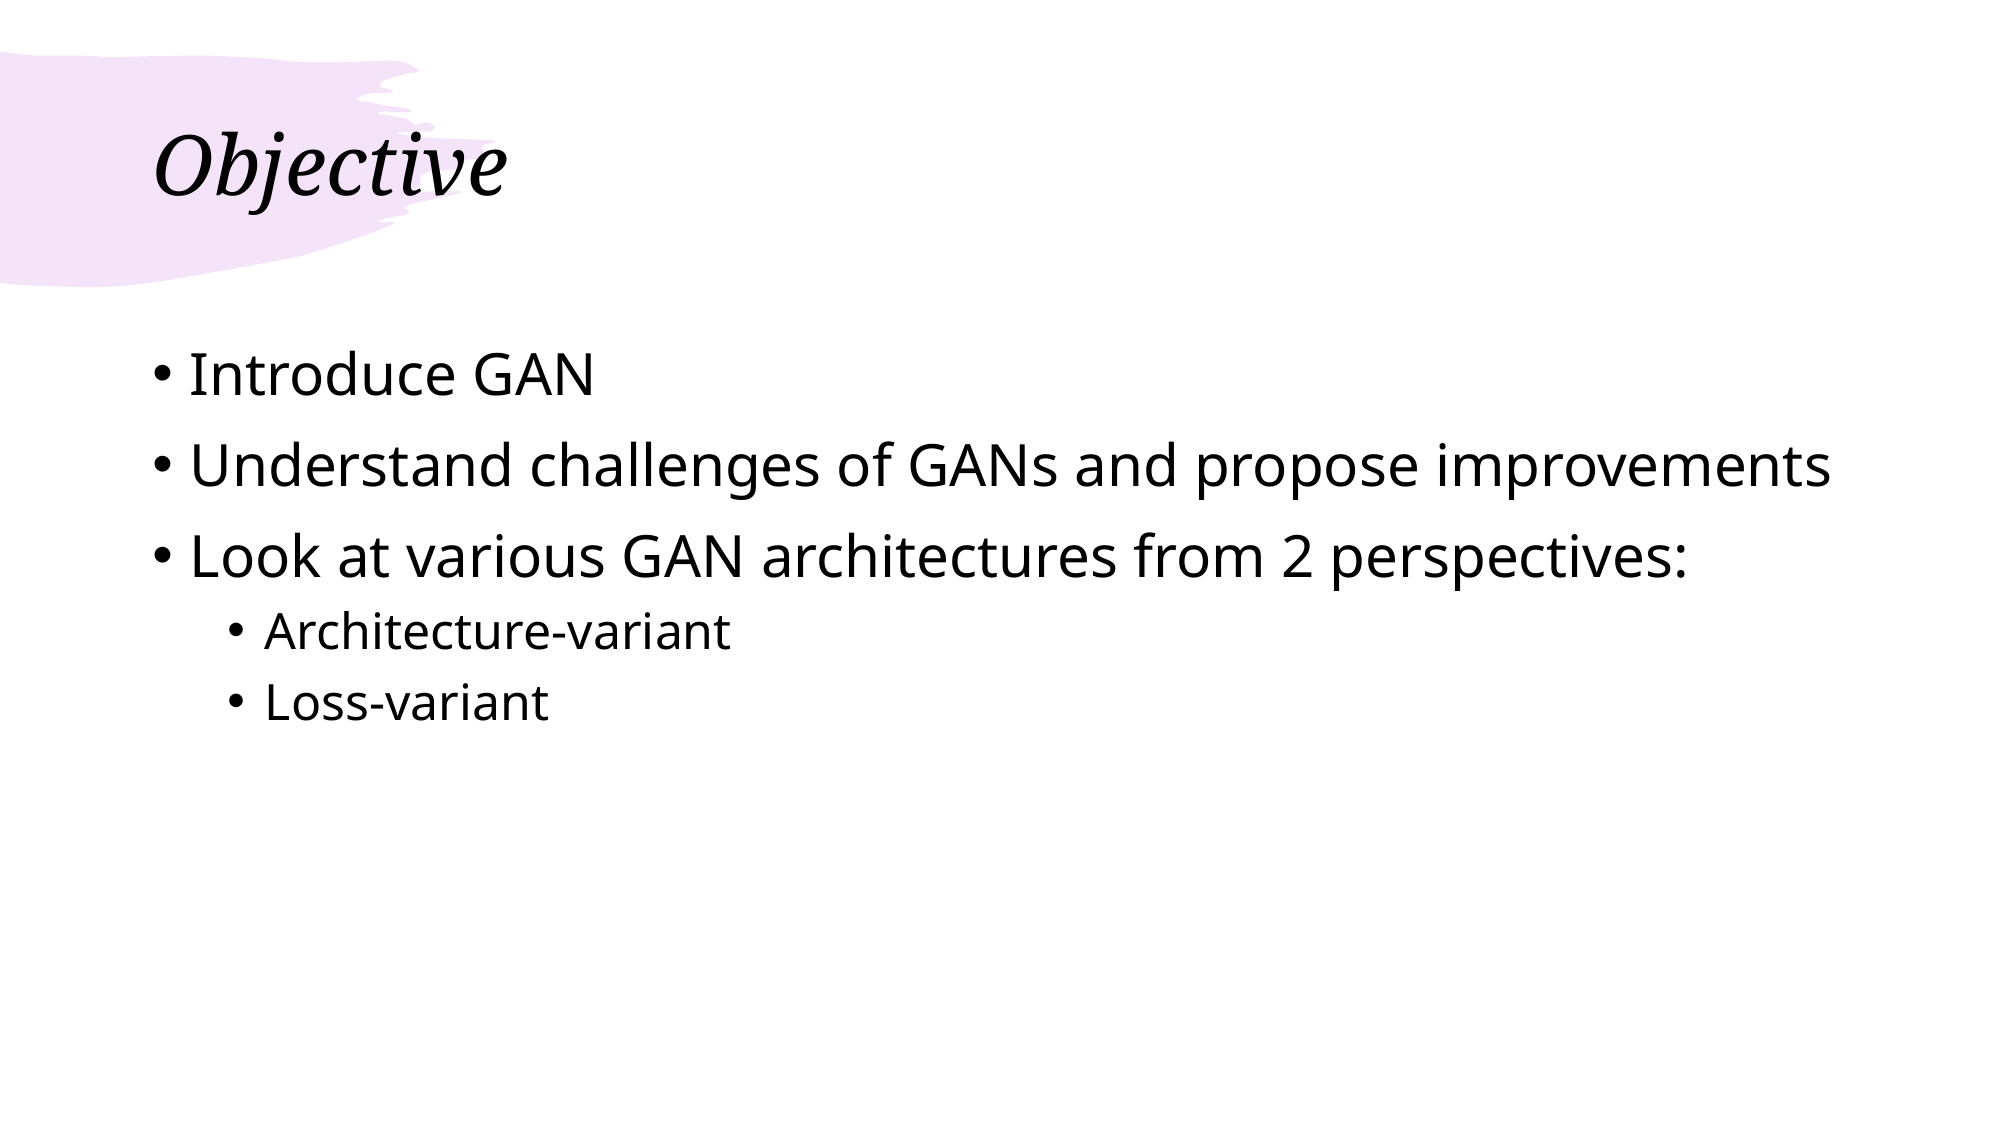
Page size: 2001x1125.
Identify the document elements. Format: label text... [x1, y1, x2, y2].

list Introduce GAN Understand challenges of GANs and propose improvements Look at various GAN architectures from 2 perspectives: Architecture-variant Loss-variant [137, 329, 1863, 1013]
title Objective [137, 59, 1863, 278]
